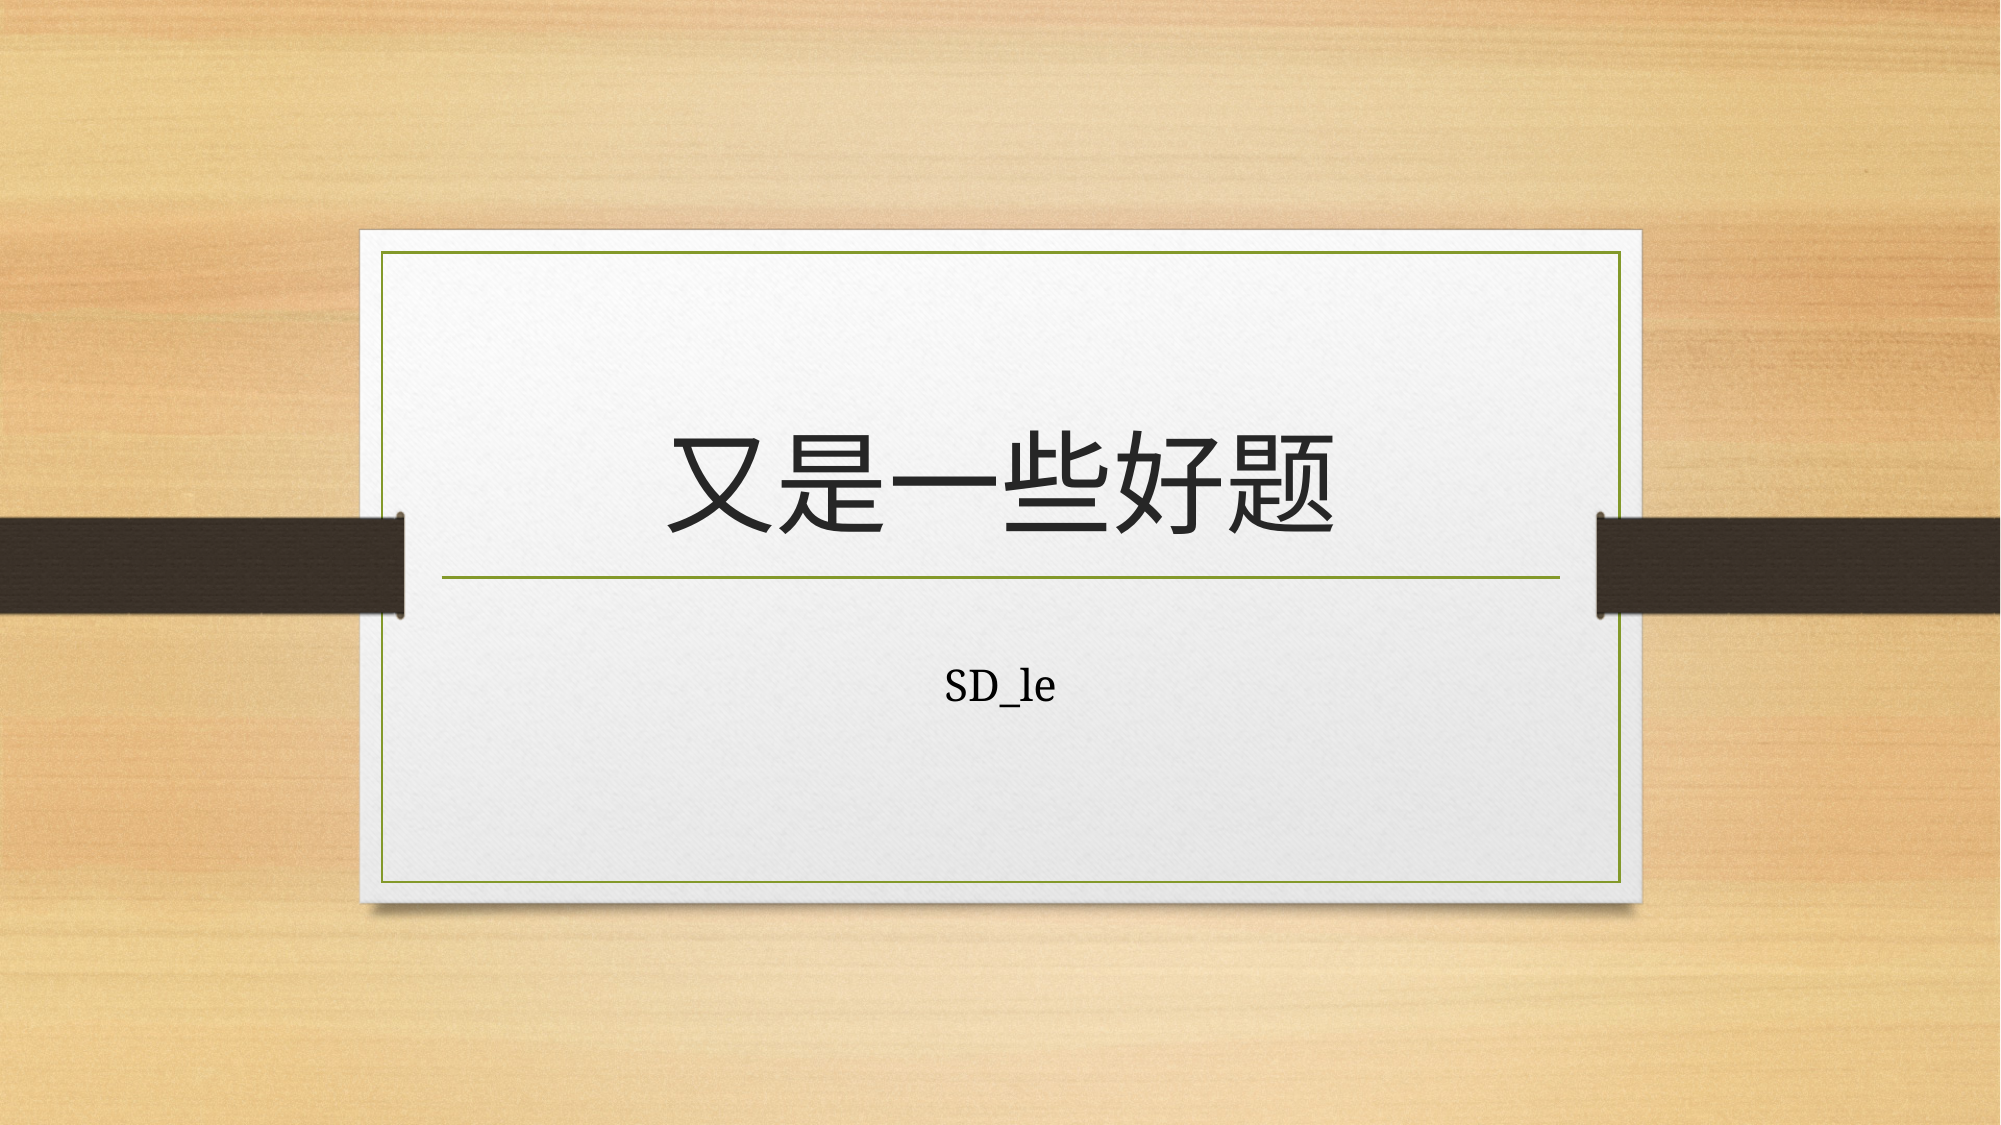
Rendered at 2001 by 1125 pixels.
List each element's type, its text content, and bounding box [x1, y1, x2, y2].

title 又是一些好题 [441, 306, 1560, 556]
subtitle SD_le [441, 598, 1560, 815]
picture [0, 0, 2001, 1125]
